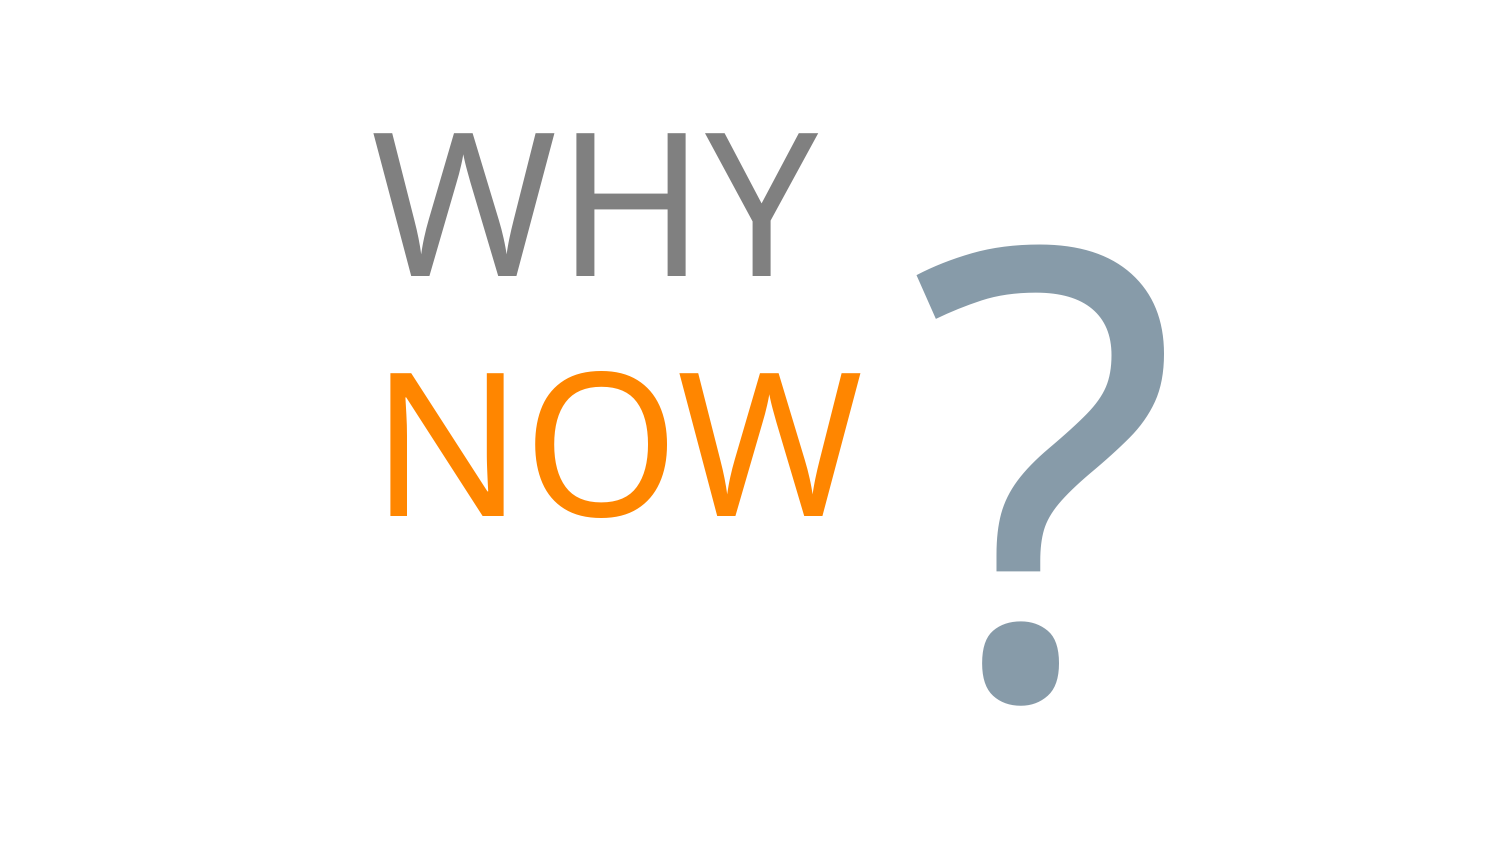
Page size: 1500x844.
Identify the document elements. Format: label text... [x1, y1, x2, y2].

title WHY NOW [356, 215, 894, 564]
text_box ? [894, 65, 1196, 831]
